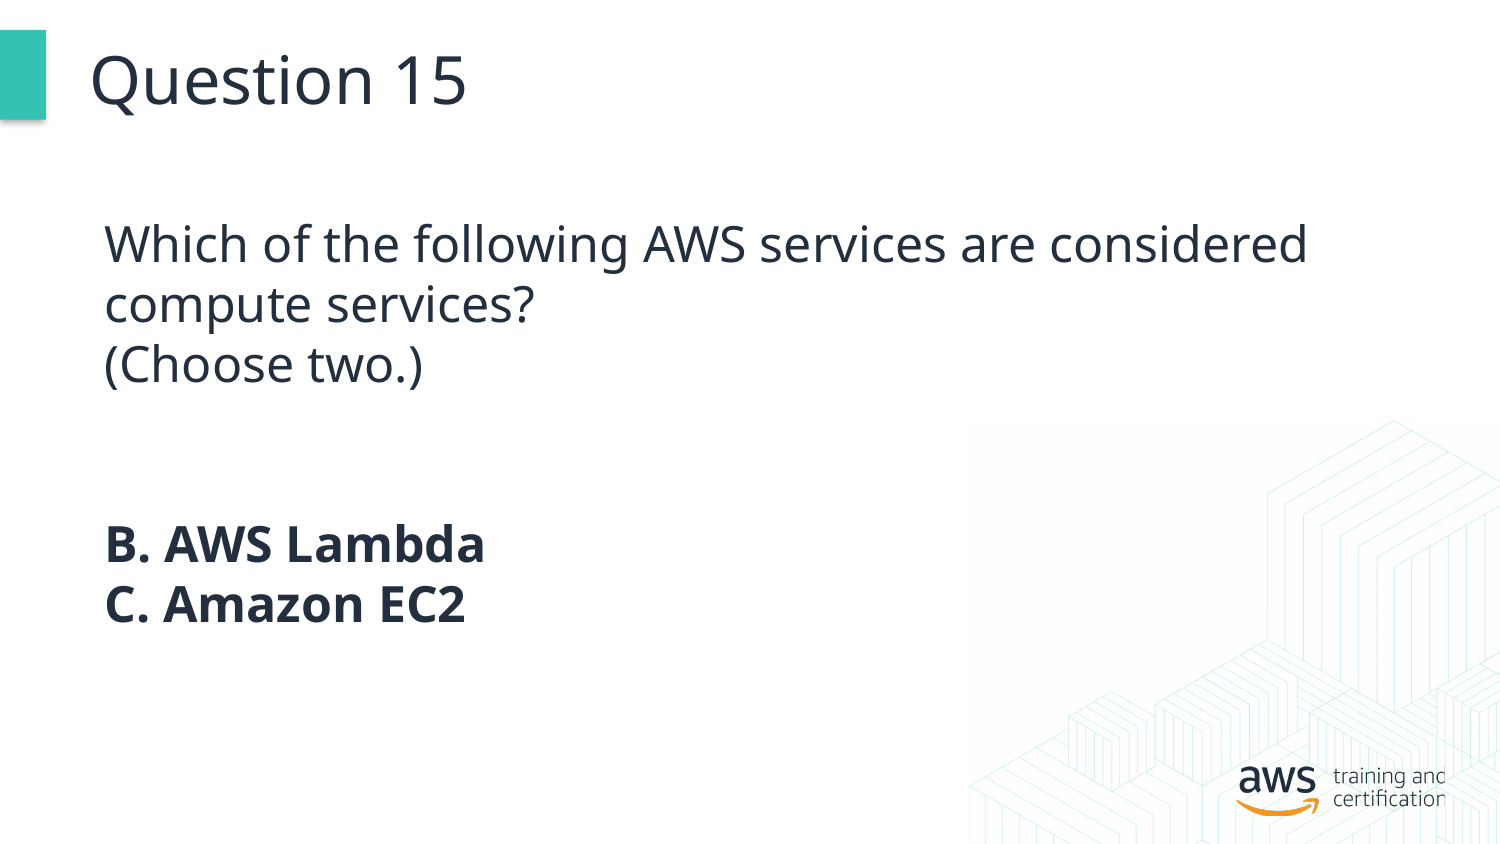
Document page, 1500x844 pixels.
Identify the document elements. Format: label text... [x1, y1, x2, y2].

text_box Which of the following AWS services are considered compute services? (Choose two.) B. AWS Lambda C. Amazon EC2 [89, 205, 1416, 722]
title Question 15 [75, 30, 1402, 120]
